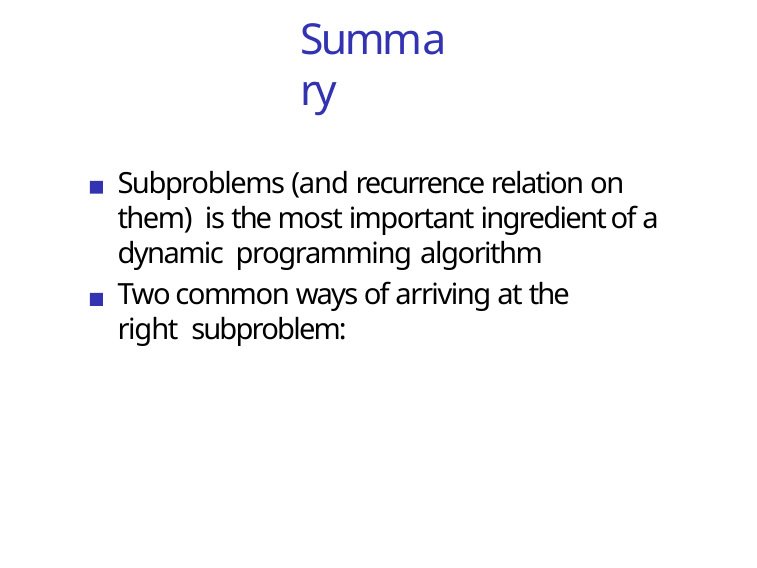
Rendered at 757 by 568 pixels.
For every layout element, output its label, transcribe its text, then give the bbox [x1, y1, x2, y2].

text_box [89, 180, 103, 194]
title Summary [297, 9, 458, 115]
text_box [89, 292, 103, 306]
list Subproblems (and recurrence relation on them) is the most important ingredient of a dynamic programming algorithm Two common ways of arriving at the right subproblem: [107, 135, 685, 479]
